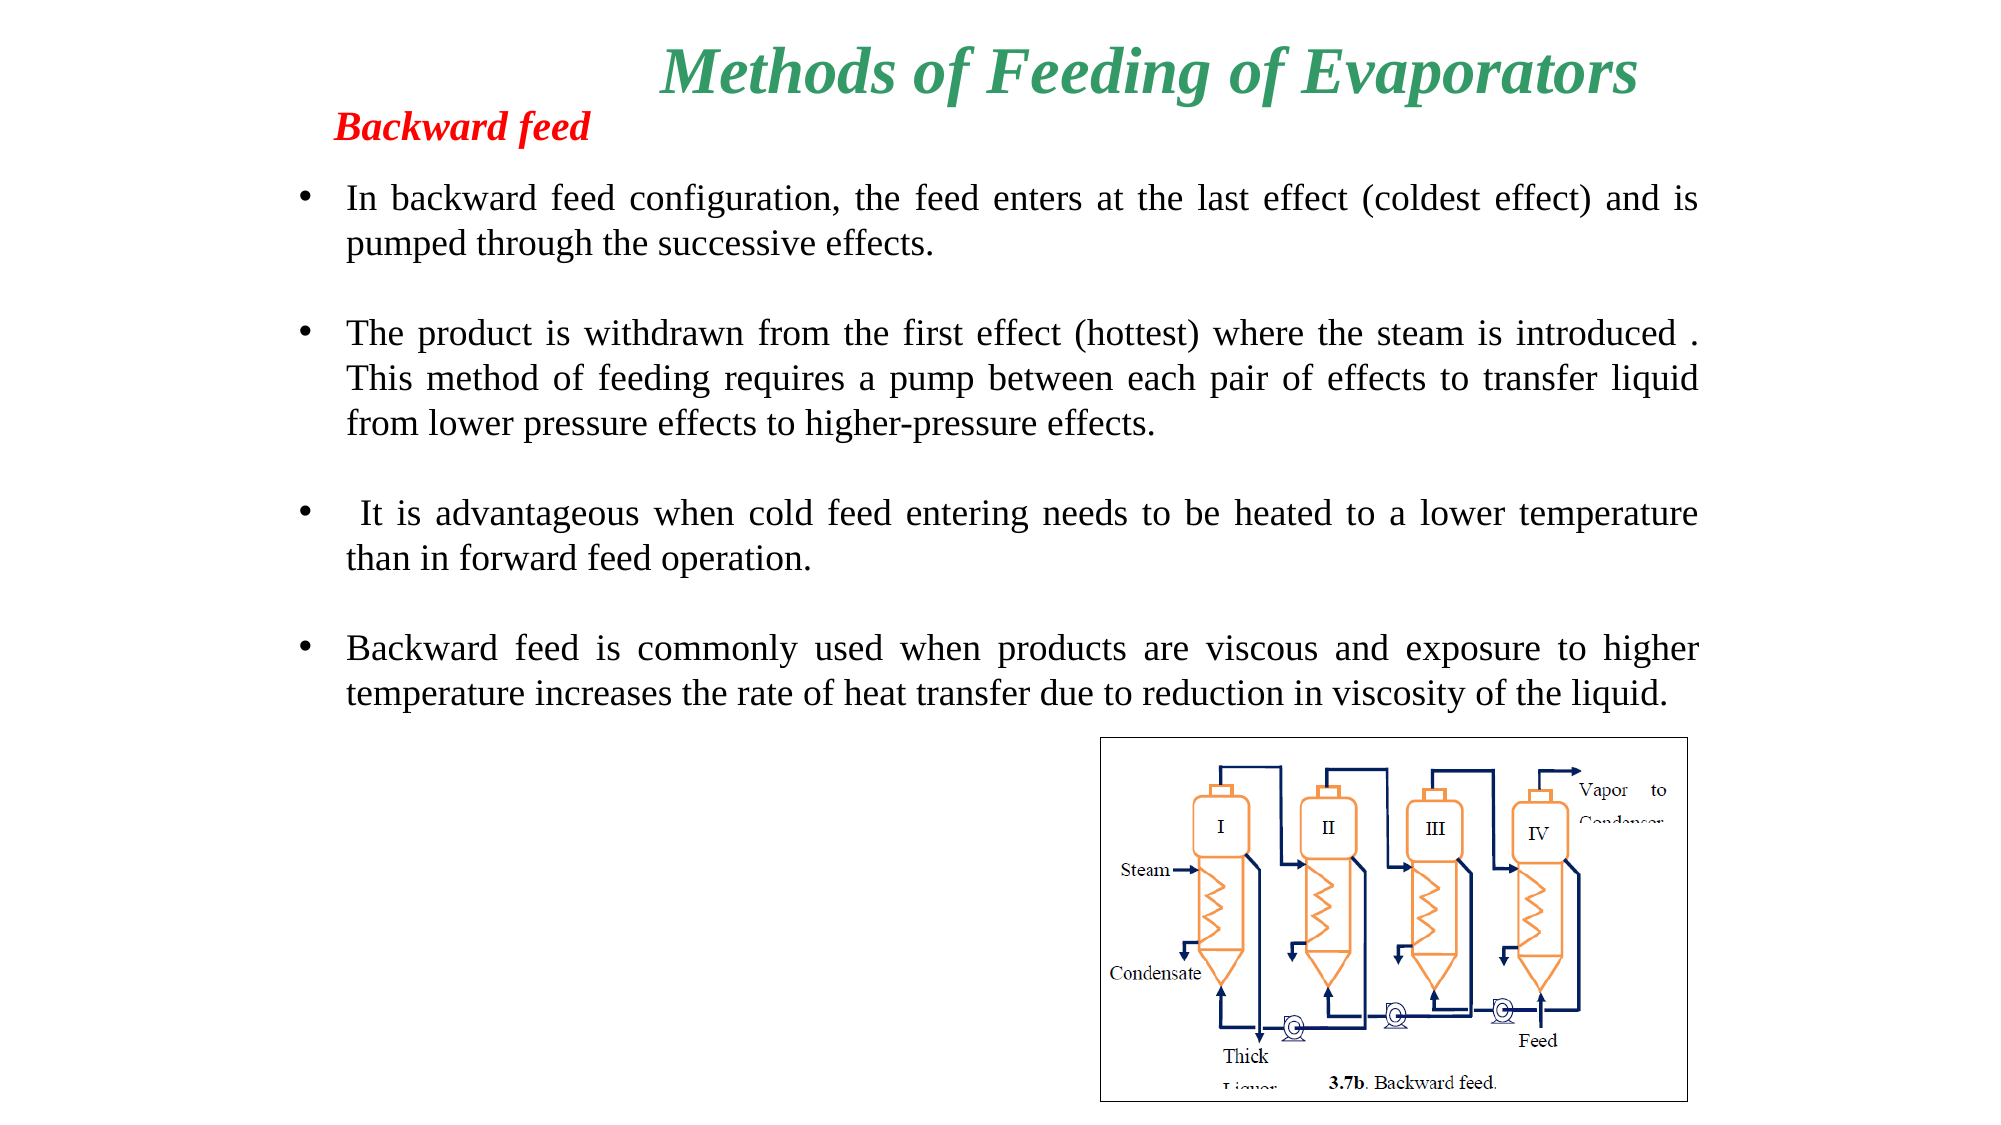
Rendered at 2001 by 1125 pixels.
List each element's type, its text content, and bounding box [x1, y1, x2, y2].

text_box Methods of Feeding of Evaporators [645, 19, 1710, 114]
picture [1086, 725, 1710, 1106]
text_box In backward feed configuration, the feed enters at the last effect (coldest effect) and is pumped through the successive effects. The product is withdrawn from the first effect (hottest) where the steam is introduced . This method of feeding requires a pump between each pair of effects to transfer liquid from lower pressure effects to higher-pressure effects. It is advantageous when cold feed entering needs to be heated to a lower temperature than in forward feed operation. Backward feed is commonly used when products are viscous and exposure to higher temperature increases the rate of heat transfer due to reduction in viscosity of the liquid. [284, 165, 1716, 721]
text_box Backward feed [319, 90, 617, 156]
